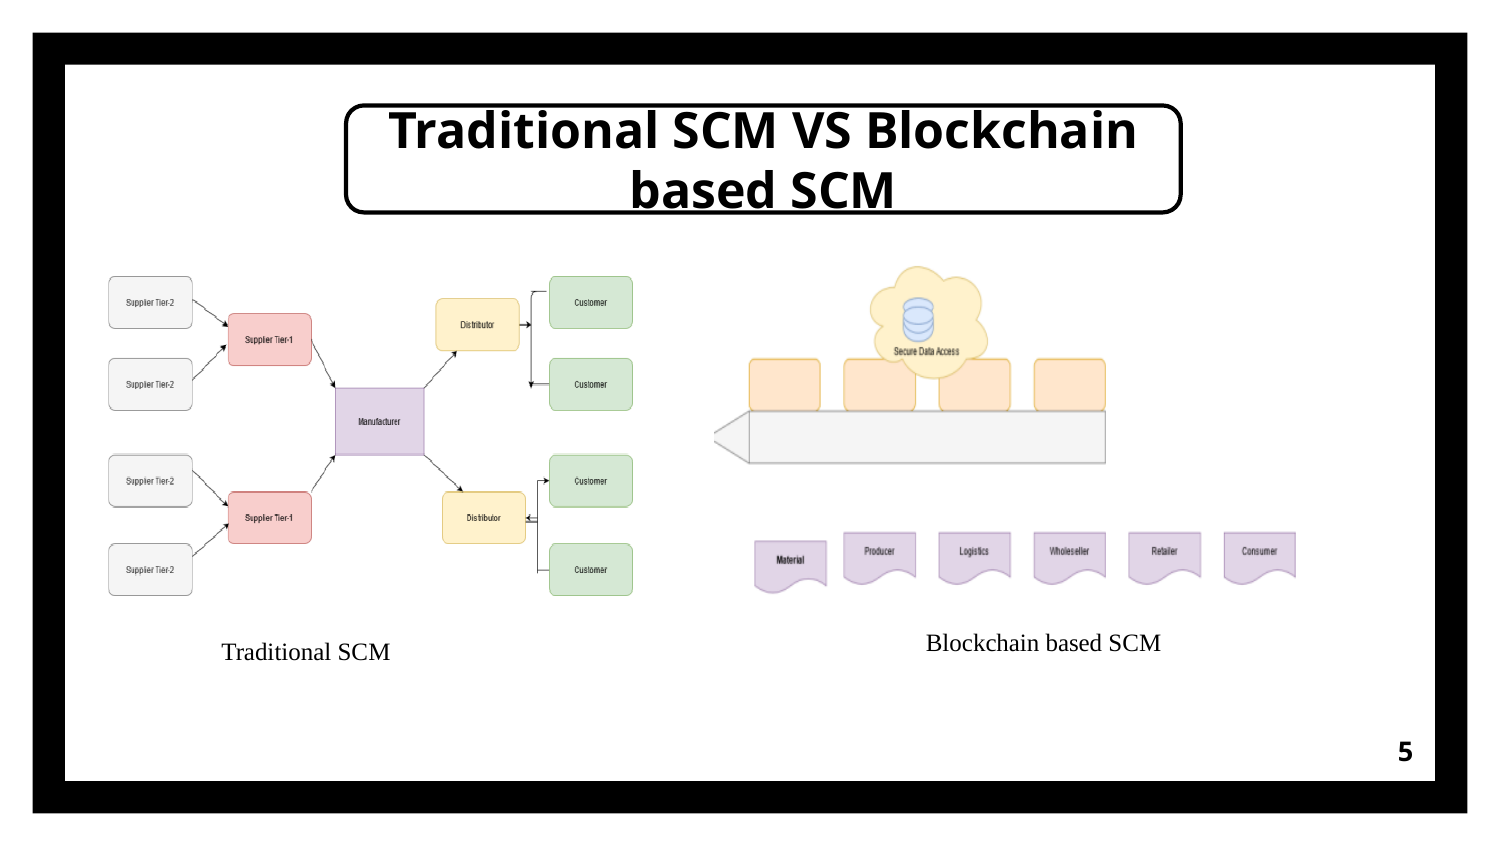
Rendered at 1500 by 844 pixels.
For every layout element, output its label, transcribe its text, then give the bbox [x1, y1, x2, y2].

text_box Blockchain based SCM [888, 619, 1199, 664]
text_box Traditional SCM [150, 628, 462, 673]
picture [73, 249, 684, 614]
text_box Traditional SCM VS Blockchain based SCM [343, 103, 1183, 215]
picture [714, 261, 1325, 602]
slide_number 5 [1338, 720, 1429, 786]
